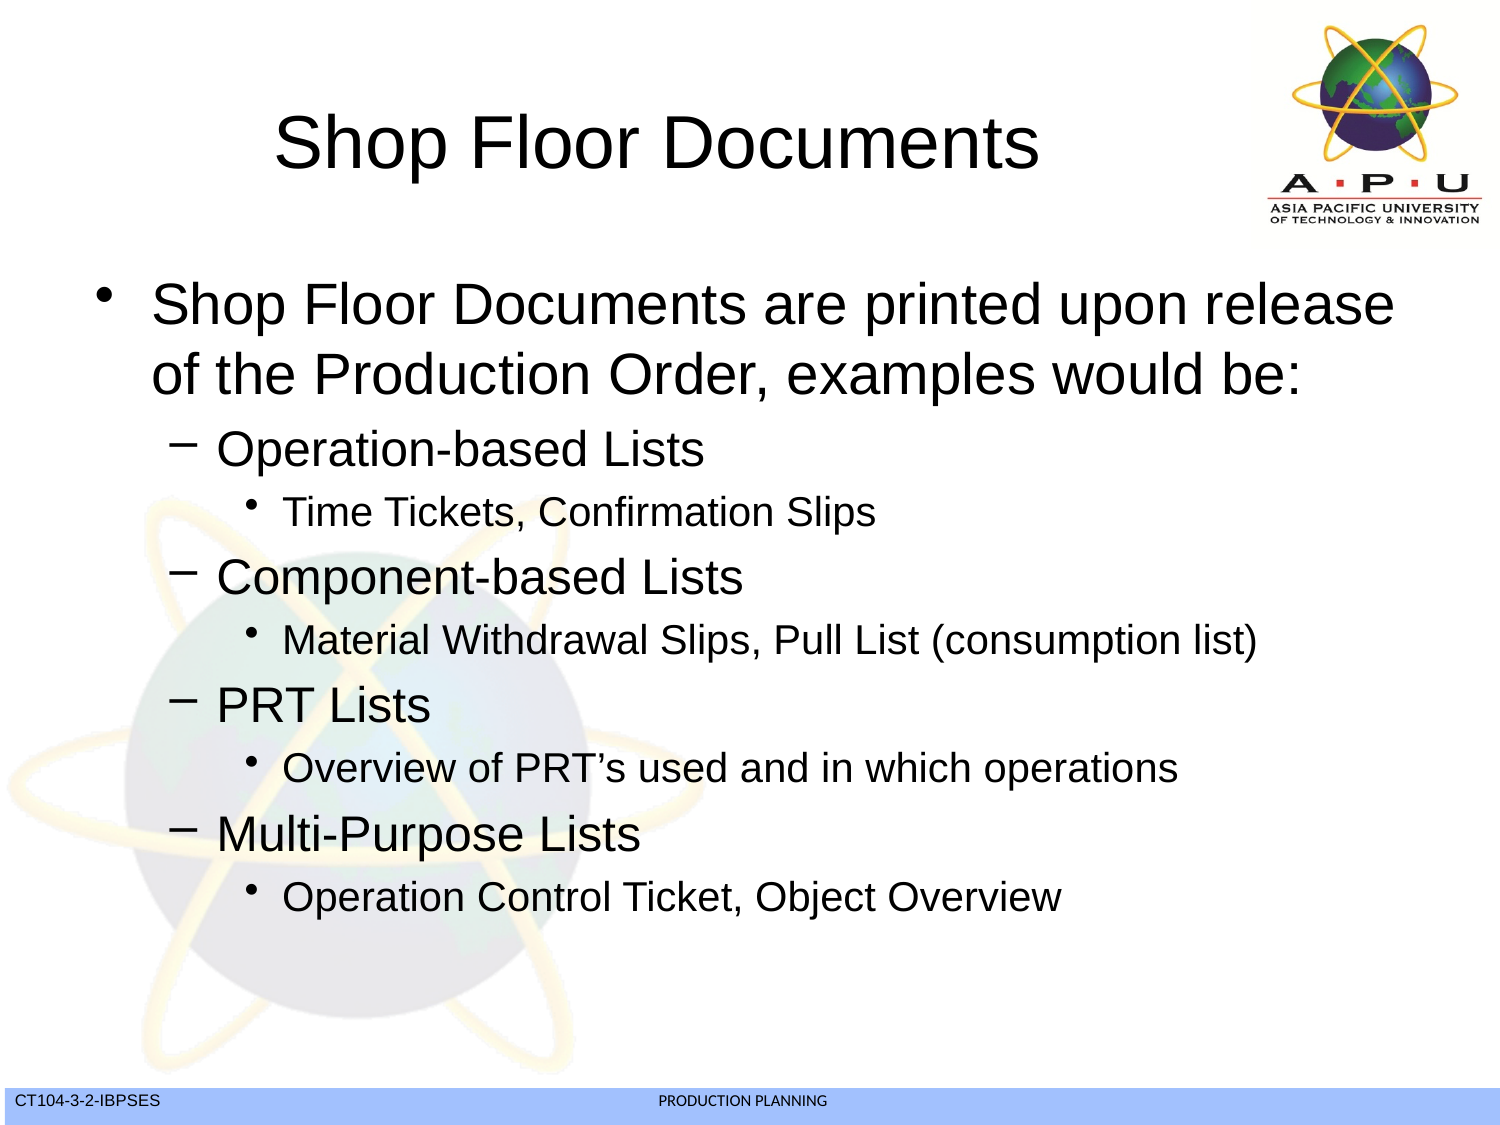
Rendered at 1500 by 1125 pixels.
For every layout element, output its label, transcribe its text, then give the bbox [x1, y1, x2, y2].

picture [1251, 0, 1500, 249]
title Shop Floor Documents [79, 45, 1235, 233]
list Shop Floor Documents are printed upon release of the Production Order, examples would be: Operation-based Lists Time Tickets, Confirmation Slips Component-based Lists Material Withdrawal Slips, Pull List (consumption list) PRT Lists Overview of PRT’s used and in which operations Multi-Purpose Lists Operation Control Ticket, Object Overview [79, 258, 1415, 1056]
